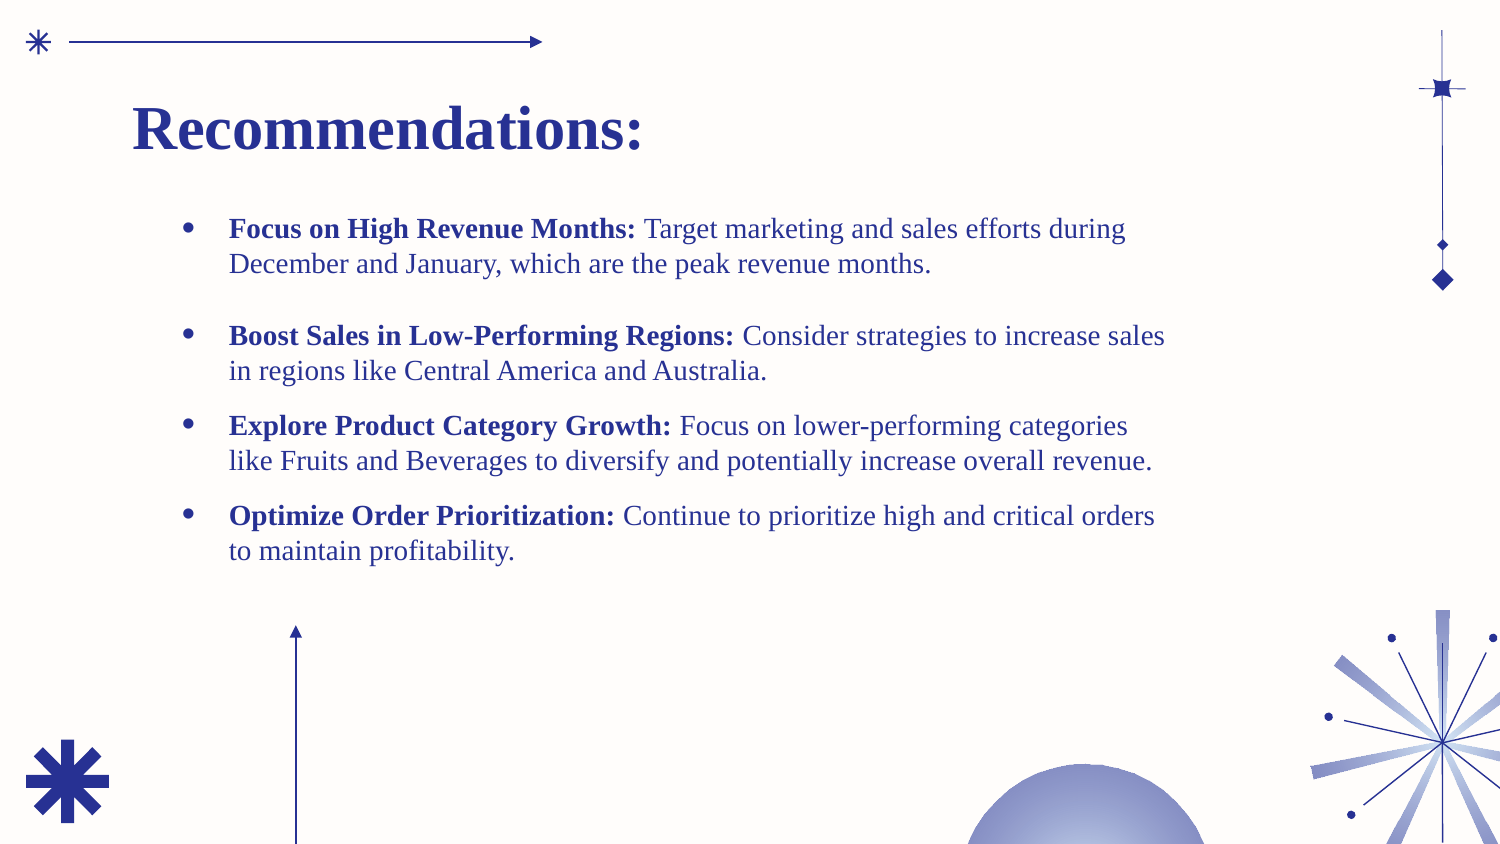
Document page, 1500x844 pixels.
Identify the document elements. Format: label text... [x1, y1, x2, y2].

title Recommendations: [116, 88, 1383, 161]
text_box Focus on High Revenue Months: Target marketing and sales efforts during December and January, which are the peak revenue months. Boost Sales in Low-Performing Regions: Consider strategies to increase sales in regions like Central America and Australia. Explore Product Category Growth: Focus on lower-performing categories like Fruits and Beverages to diversify and potentially increase overall revenue. Optimize Order Prioritization: Continue to prioritize high and critical orders to maintain profitability. [166, 201, 1181, 609]
